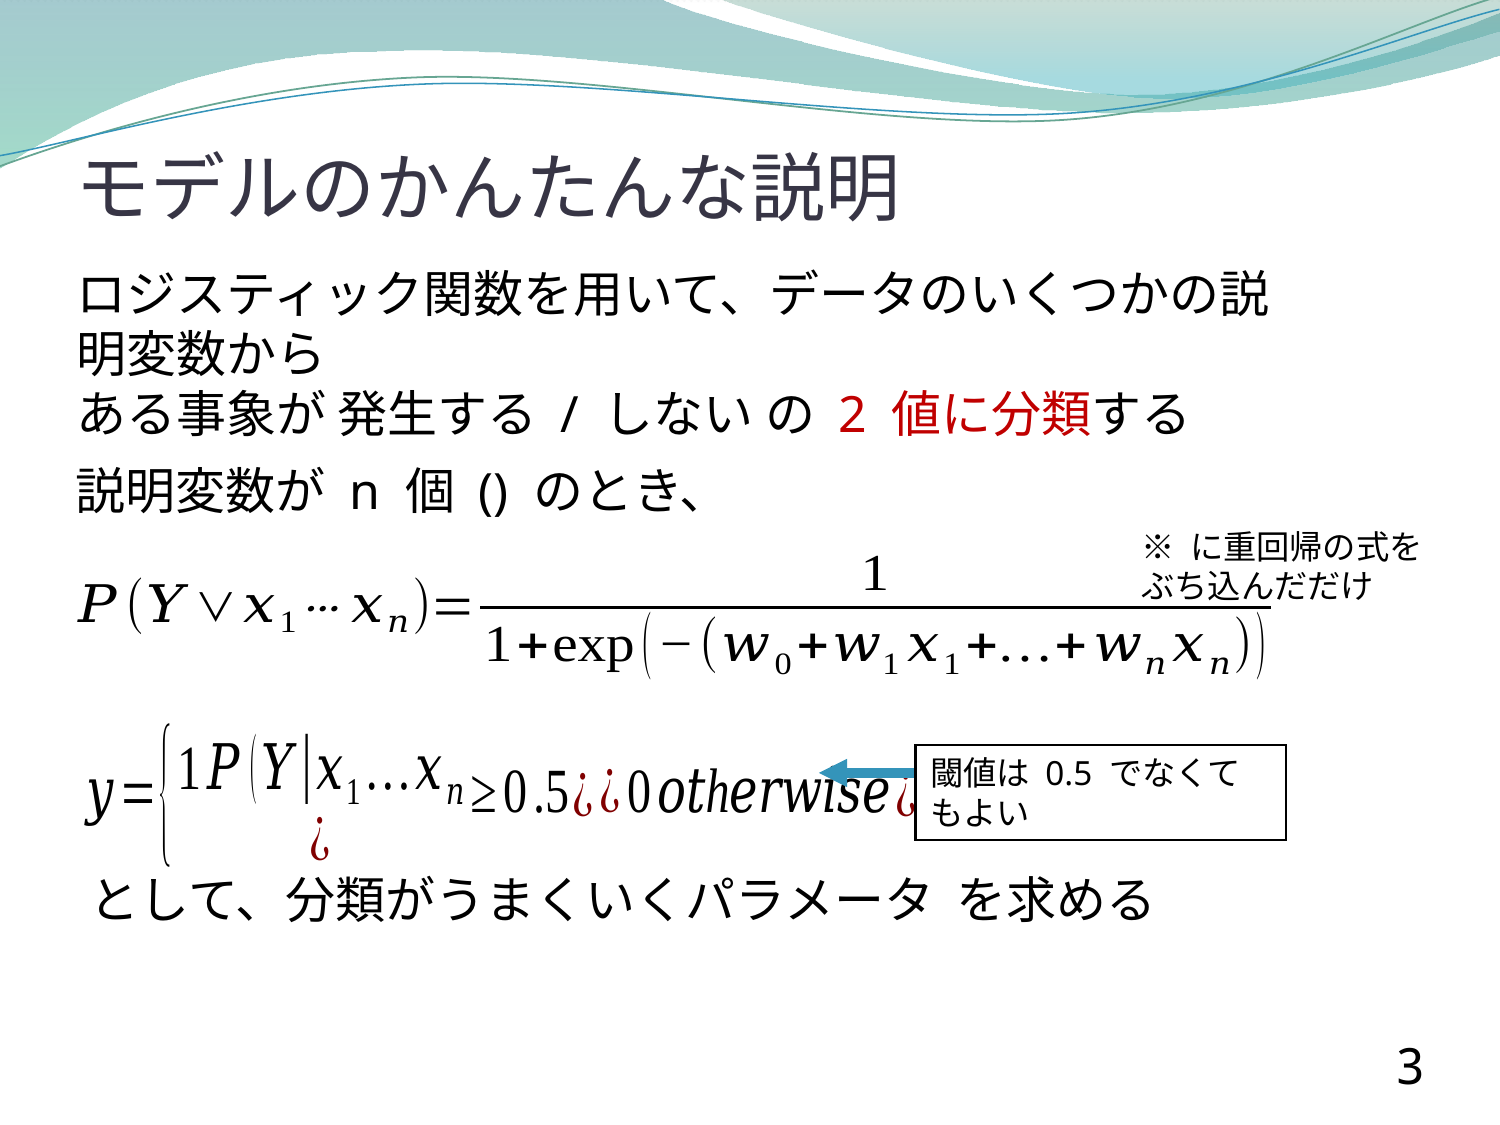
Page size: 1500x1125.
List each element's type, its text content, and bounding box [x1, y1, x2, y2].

text_box 閾値は 0.5 でなくてもよい [914, 744, 1287, 841]
title モデルのかんたんな説明 [75, 42, 1425, 231]
slide_number 3 [1299, 1042, 1425, 1103]
text_box ロジスティック関数を用いて、データのいくつかの説明変数から ある事象が 発生する / しない の 2 値に分類する [61, 254, 1287, 450]
